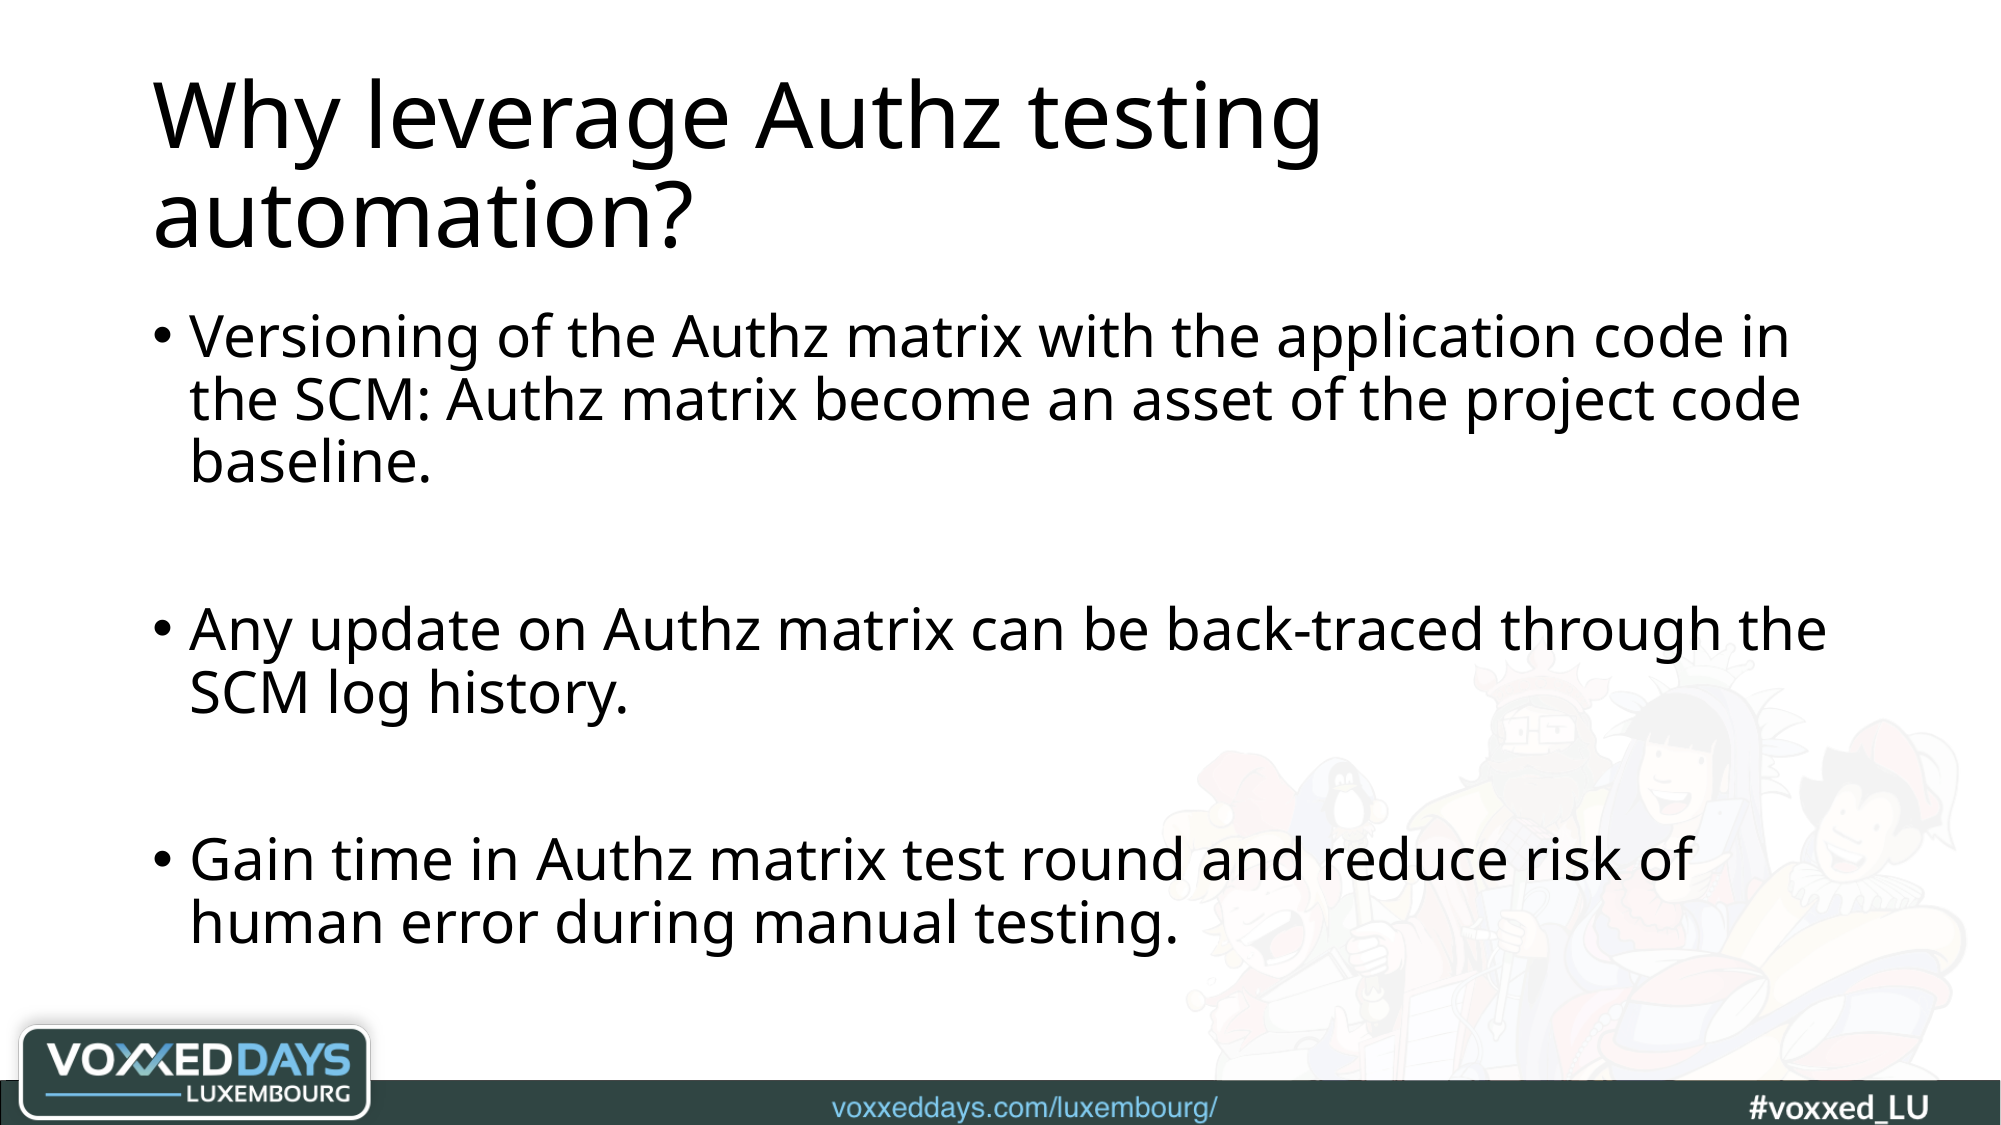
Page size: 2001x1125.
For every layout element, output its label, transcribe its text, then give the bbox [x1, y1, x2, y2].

list Versioning of the Authz matrix with the application code in the SCM: Authz matrix become an asset of the project code baseline. Any update on Authz matrix can be back-traced through the SCM log history. Gain time in Authz matrix test round and reduce risk of human error during manual testing. [137, 299, 1863, 1014]
picture [0, 627, 2001, 1125]
title Why leverage Authz testing automation? [137, 59, 1863, 278]
